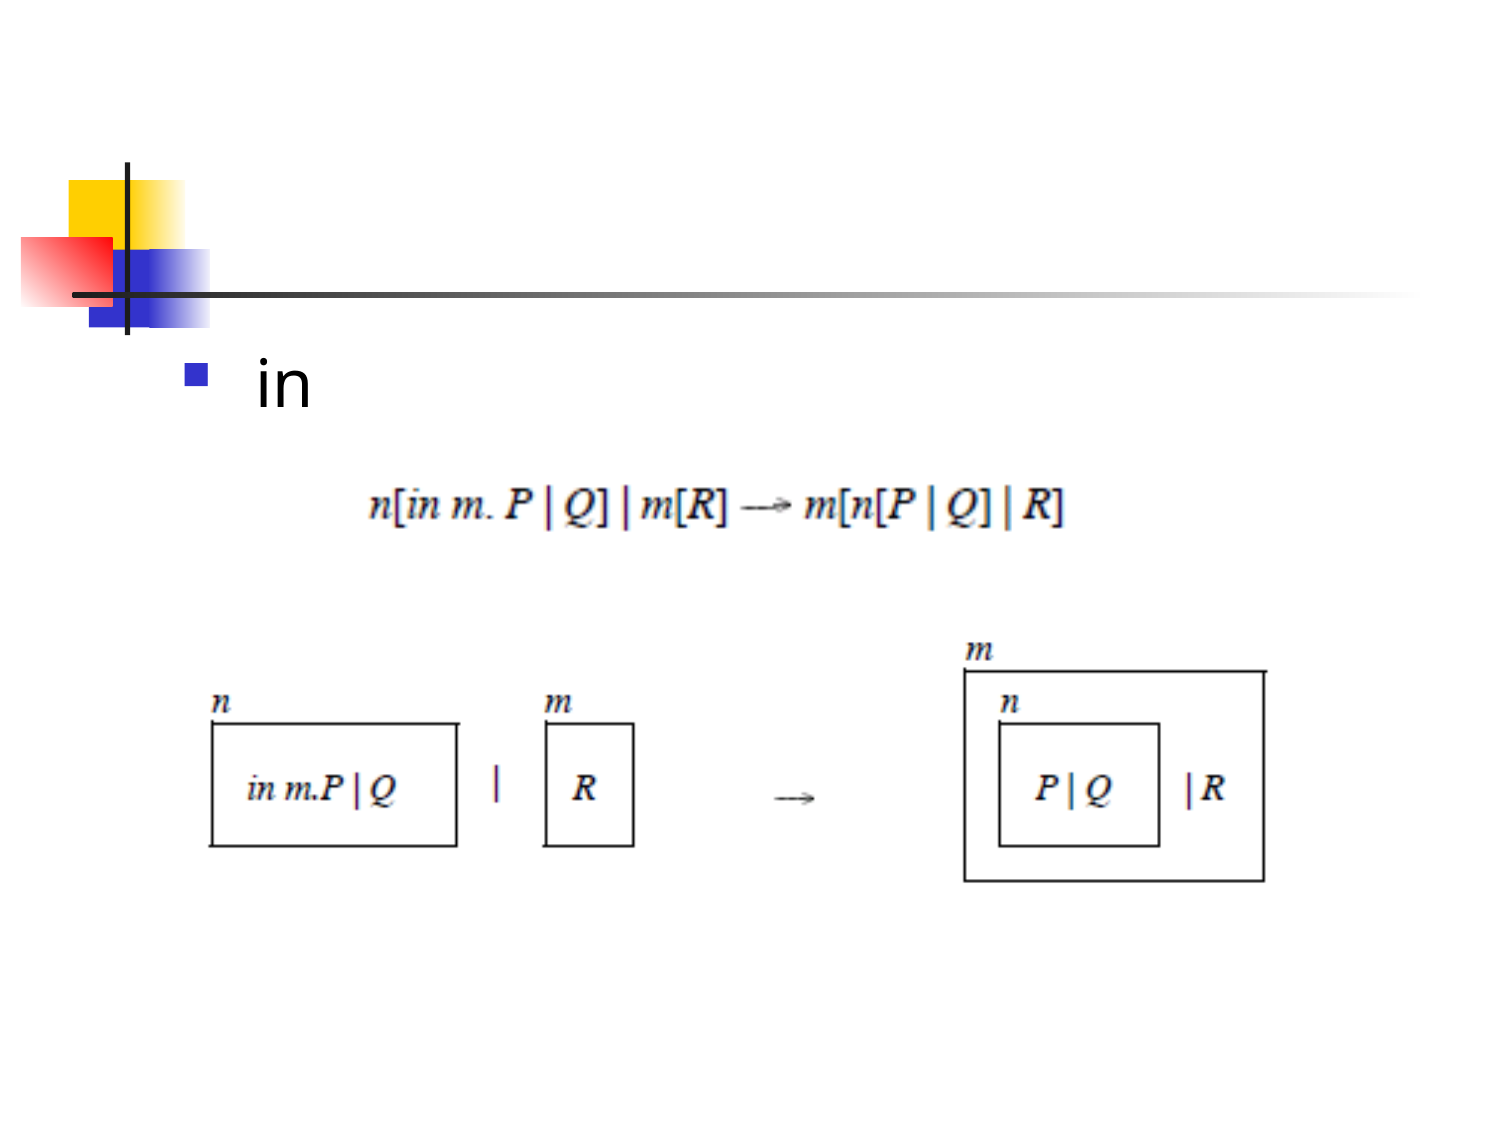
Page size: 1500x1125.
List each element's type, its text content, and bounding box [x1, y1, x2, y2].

list in [166, 332, 1442, 1009]
picture [327, 456, 1126, 556]
picture [152, 620, 1318, 903]
